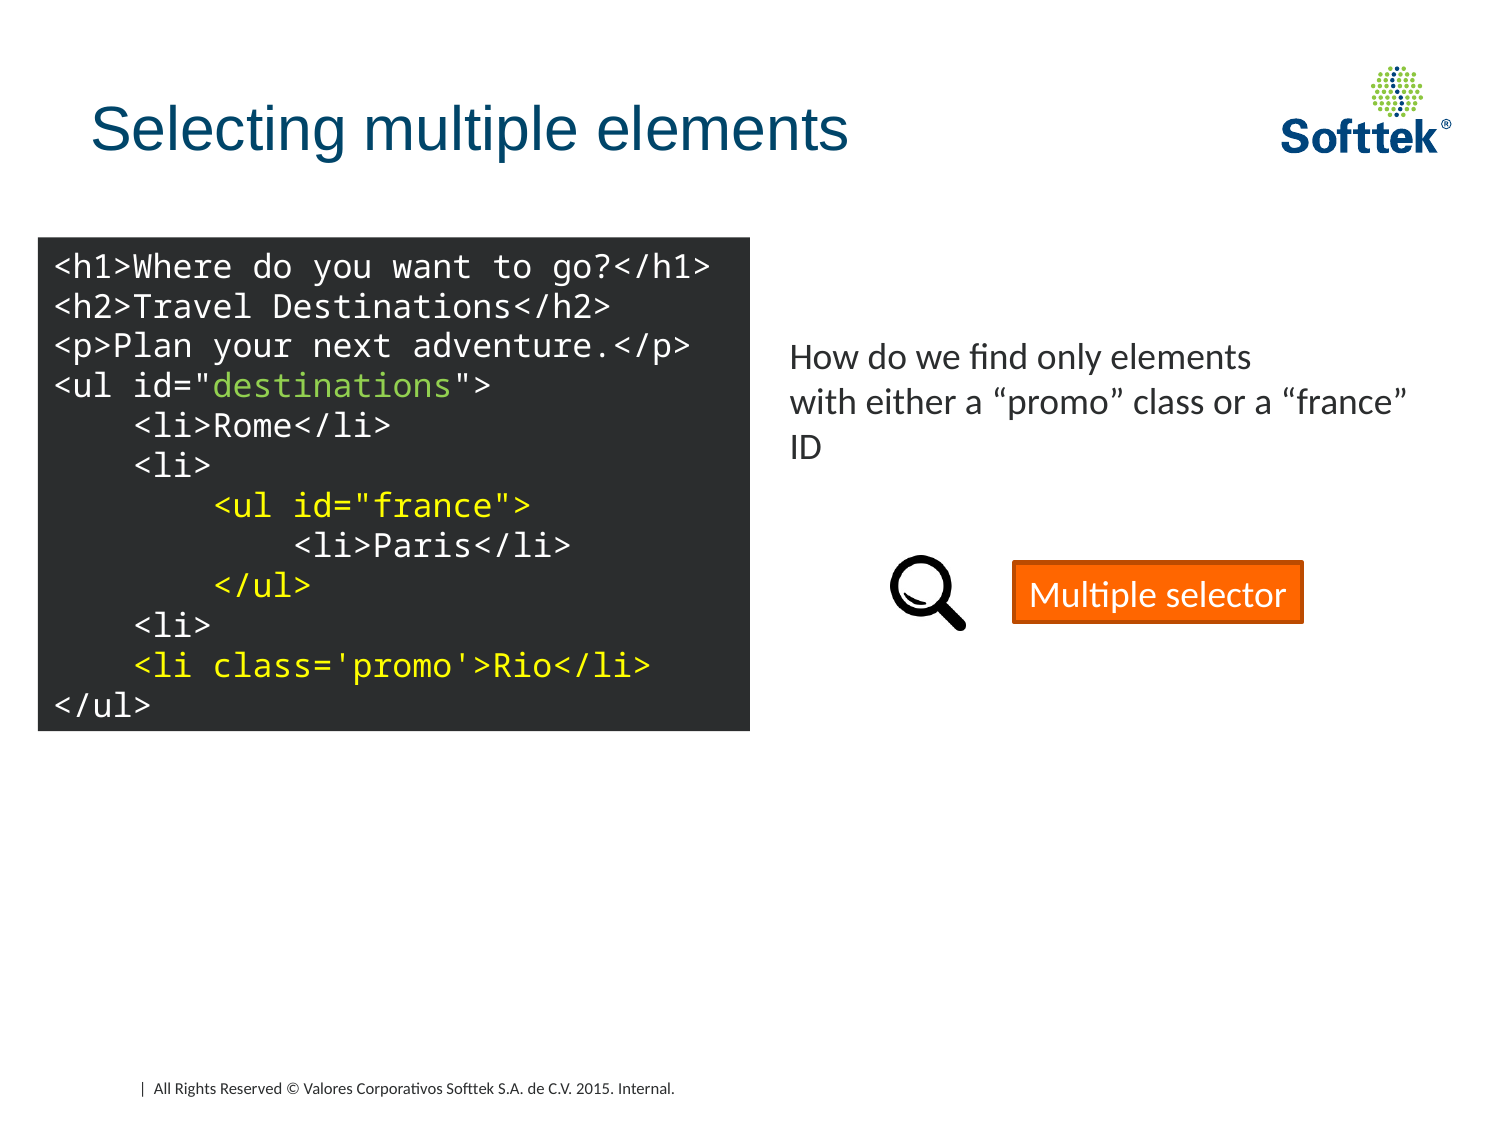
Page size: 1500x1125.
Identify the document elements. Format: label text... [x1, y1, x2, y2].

title Selecting multiple elements [74, 31, 1256, 172]
picture [890, 554, 966, 631]
text_box <h1>Where do you want to go?</h1> <h2>Travel Destinations</h2> <p>Plan your next adventure.</p> <ul id="destinations"> <li>Rome</li> <li> <ul id="france"> <li>Paris</li> </ul> <li> <li class='promo'>Rio</li> </ul> [37, 237, 750, 732]
text_box How do we find only elements with either a “promo” class or a “france” ID [774, 324, 1450, 475]
text_box Multiple selector [1012, 560, 1304, 624]
